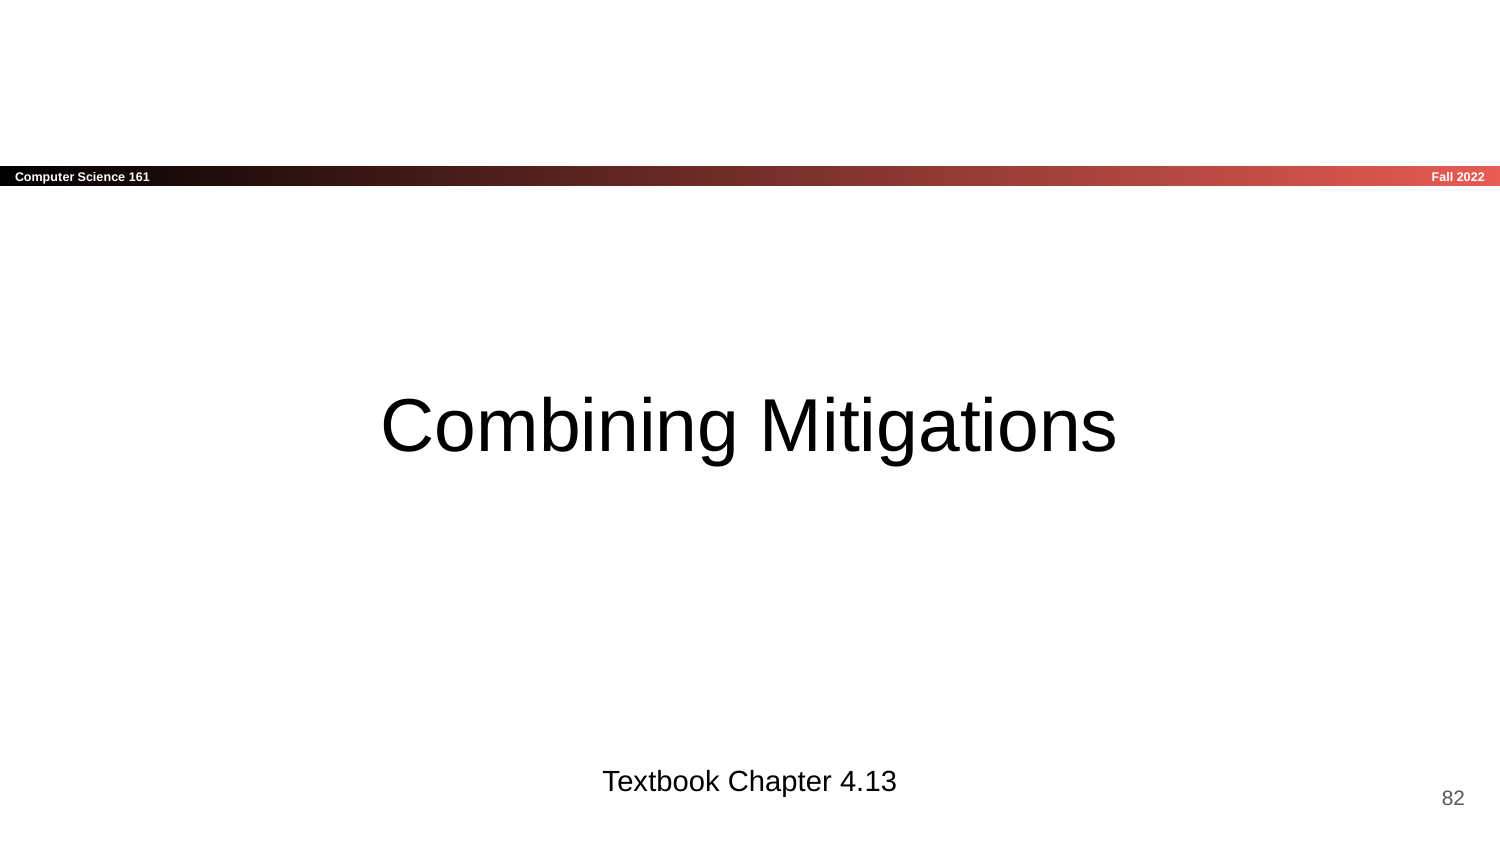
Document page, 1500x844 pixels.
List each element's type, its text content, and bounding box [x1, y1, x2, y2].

title Combining Mitigations [51, 352, 1449, 491]
text_box Textbook Chapter 4.13 [84, 741, 1416, 836]
slide_number ‹#› [1416, 764, 1480, 830]
